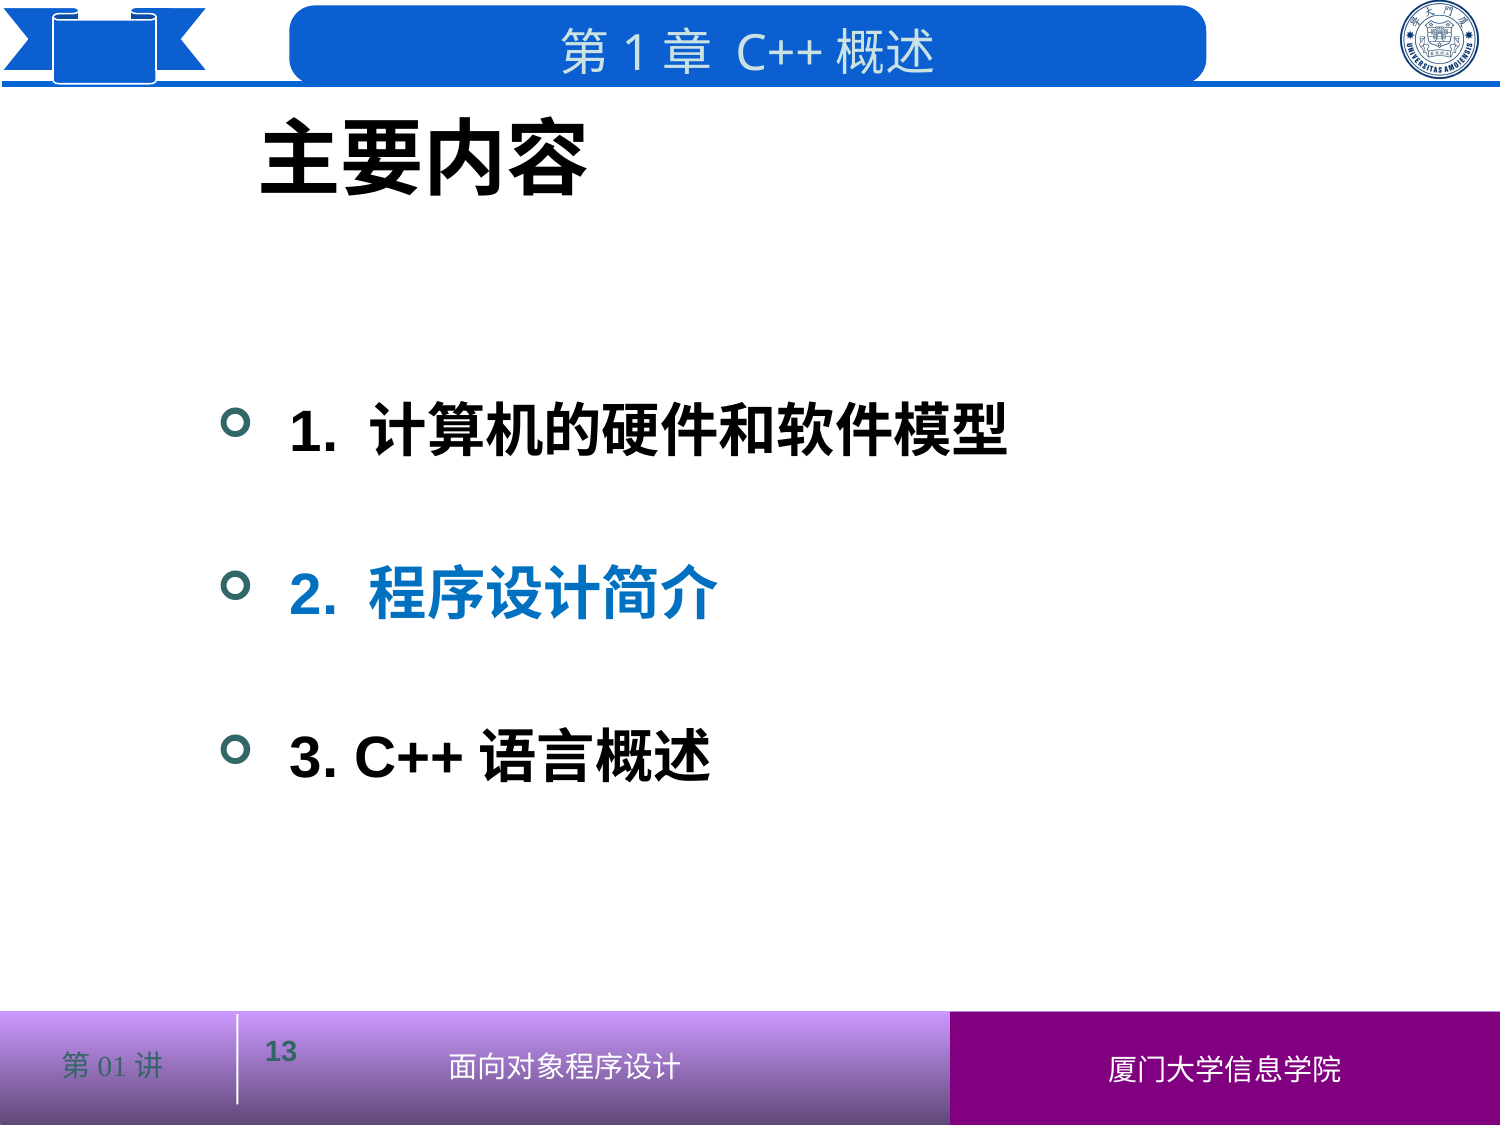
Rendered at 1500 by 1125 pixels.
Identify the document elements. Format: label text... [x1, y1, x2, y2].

list 1. 计算机的硬件和软件模型 2. 程序设计简介 3. C++语言概述 [202, 385, 1235, 1061]
slide_number 13 [249, 1024, 463, 1101]
title 主要内容 [241, 54, 1393, 256]
picture [1399, 0, 1480, 80]
